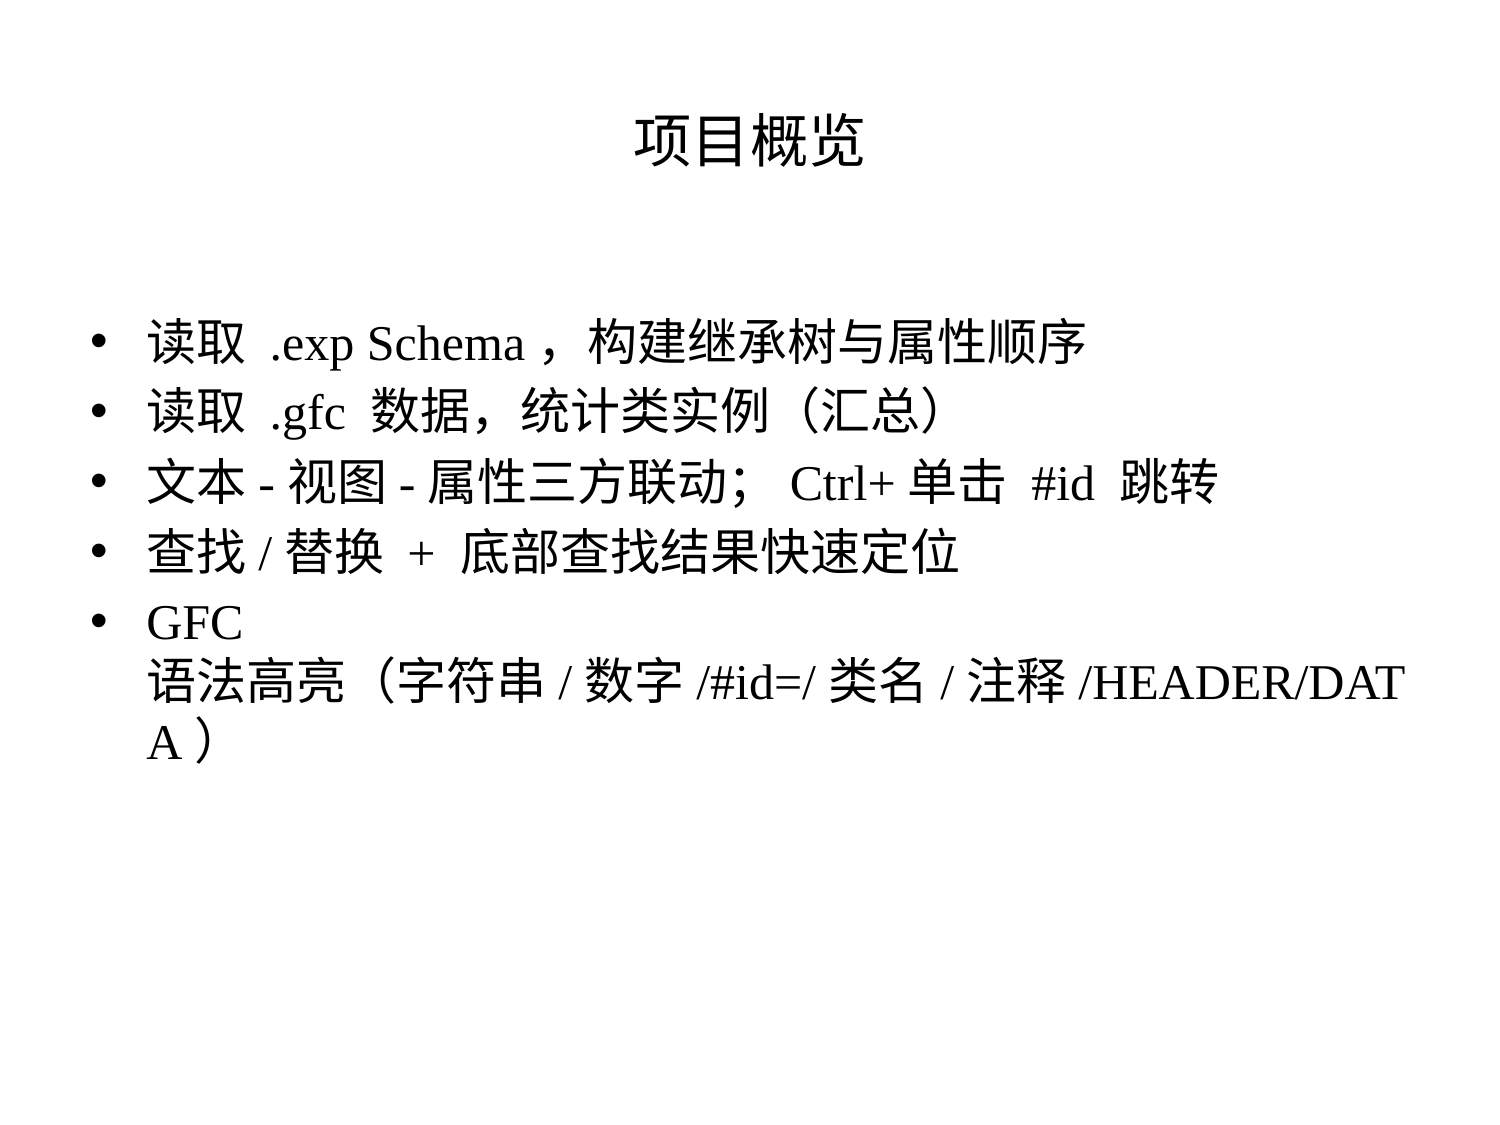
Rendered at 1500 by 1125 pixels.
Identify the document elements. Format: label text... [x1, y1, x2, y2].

list 读取 .exp Schema，构建继承树与属性顺序 读取 .gfc 数据，统计类实例（汇总） 文本-视图-属性三方联动；Ctrl+单击 #id 跳转 查找/替换 + 底部查找结果快速定位 GFC 语法高亮（字符串/数字/#id=/类名/注释/HEADER/DATA） [75, 232, 1425, 975]
title 项目概览 [75, 45, 1425, 232]
